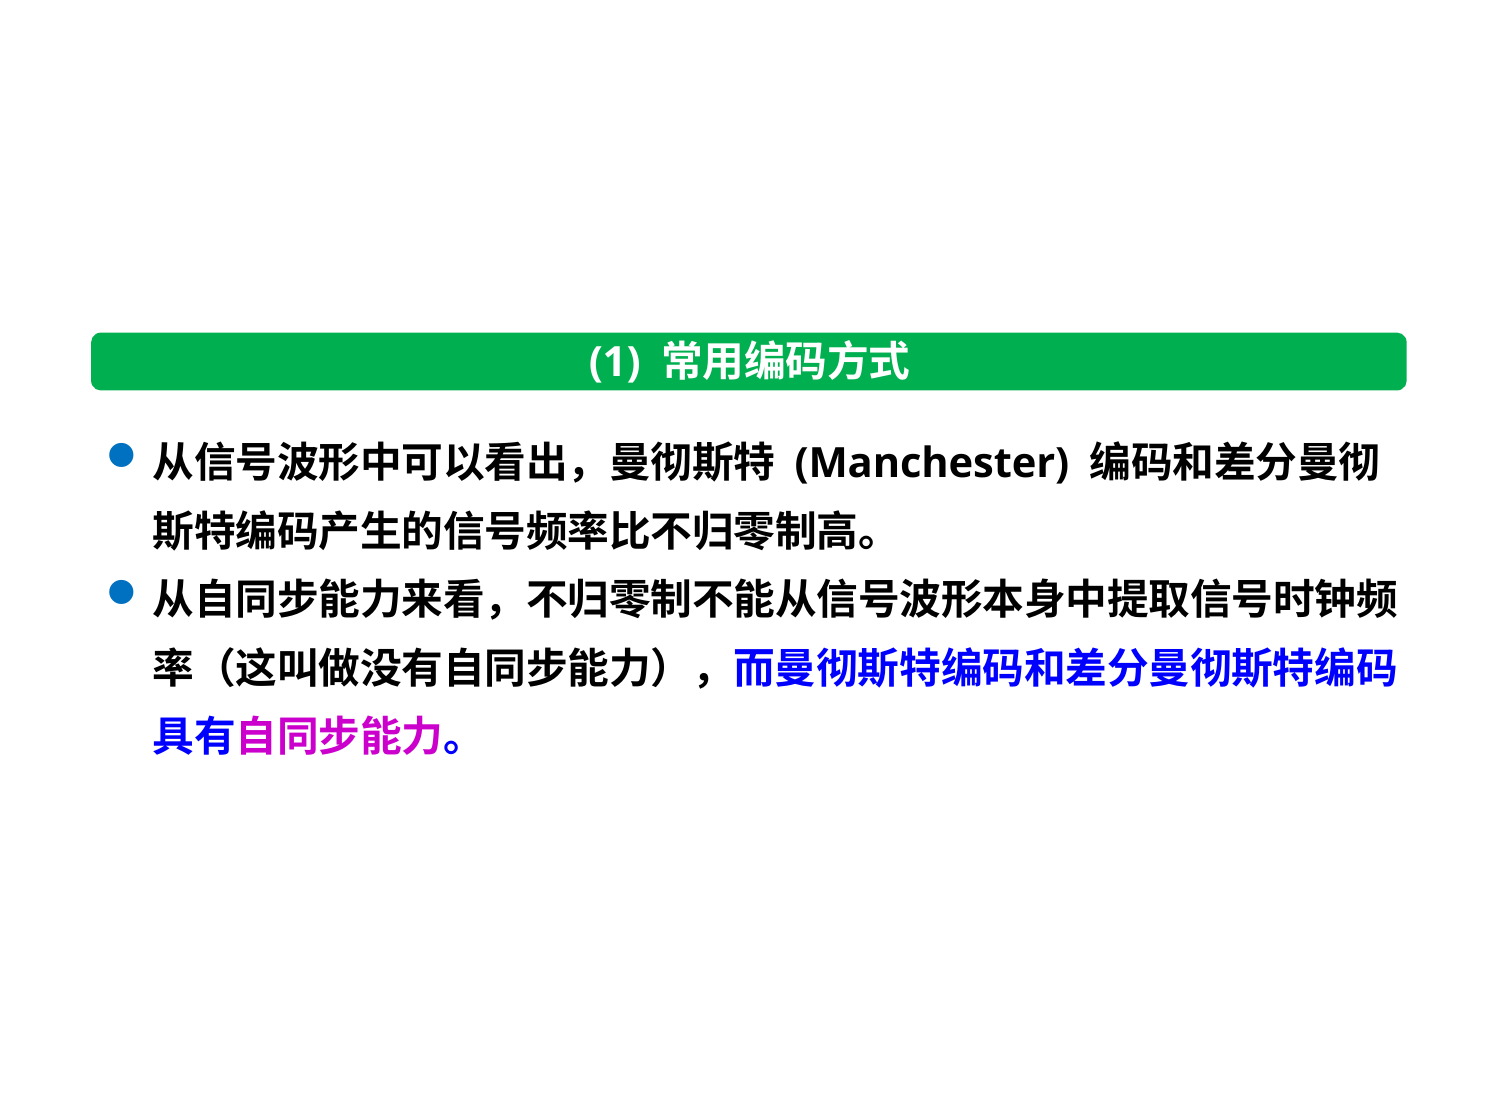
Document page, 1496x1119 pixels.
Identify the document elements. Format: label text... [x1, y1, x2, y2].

text_box 从信号波形中可以看出，曼彻斯特 (Manchester) 编码和差分曼彻斯特编码产生的信号频率比不归零制高。 从自同步能力来看，不归零制不能从信号波形本身中提取信号时钟频率（这叫做没有自同步能力），而曼彻斯特编码和差分曼彻斯特编码具有自同步能力。 [91, 409, 1431, 768]
text_box [925, 332, 1407, 391]
text_box [91, 332, 573, 391]
text_box (1) 常用编码方式 [573, 327, 925, 392]
